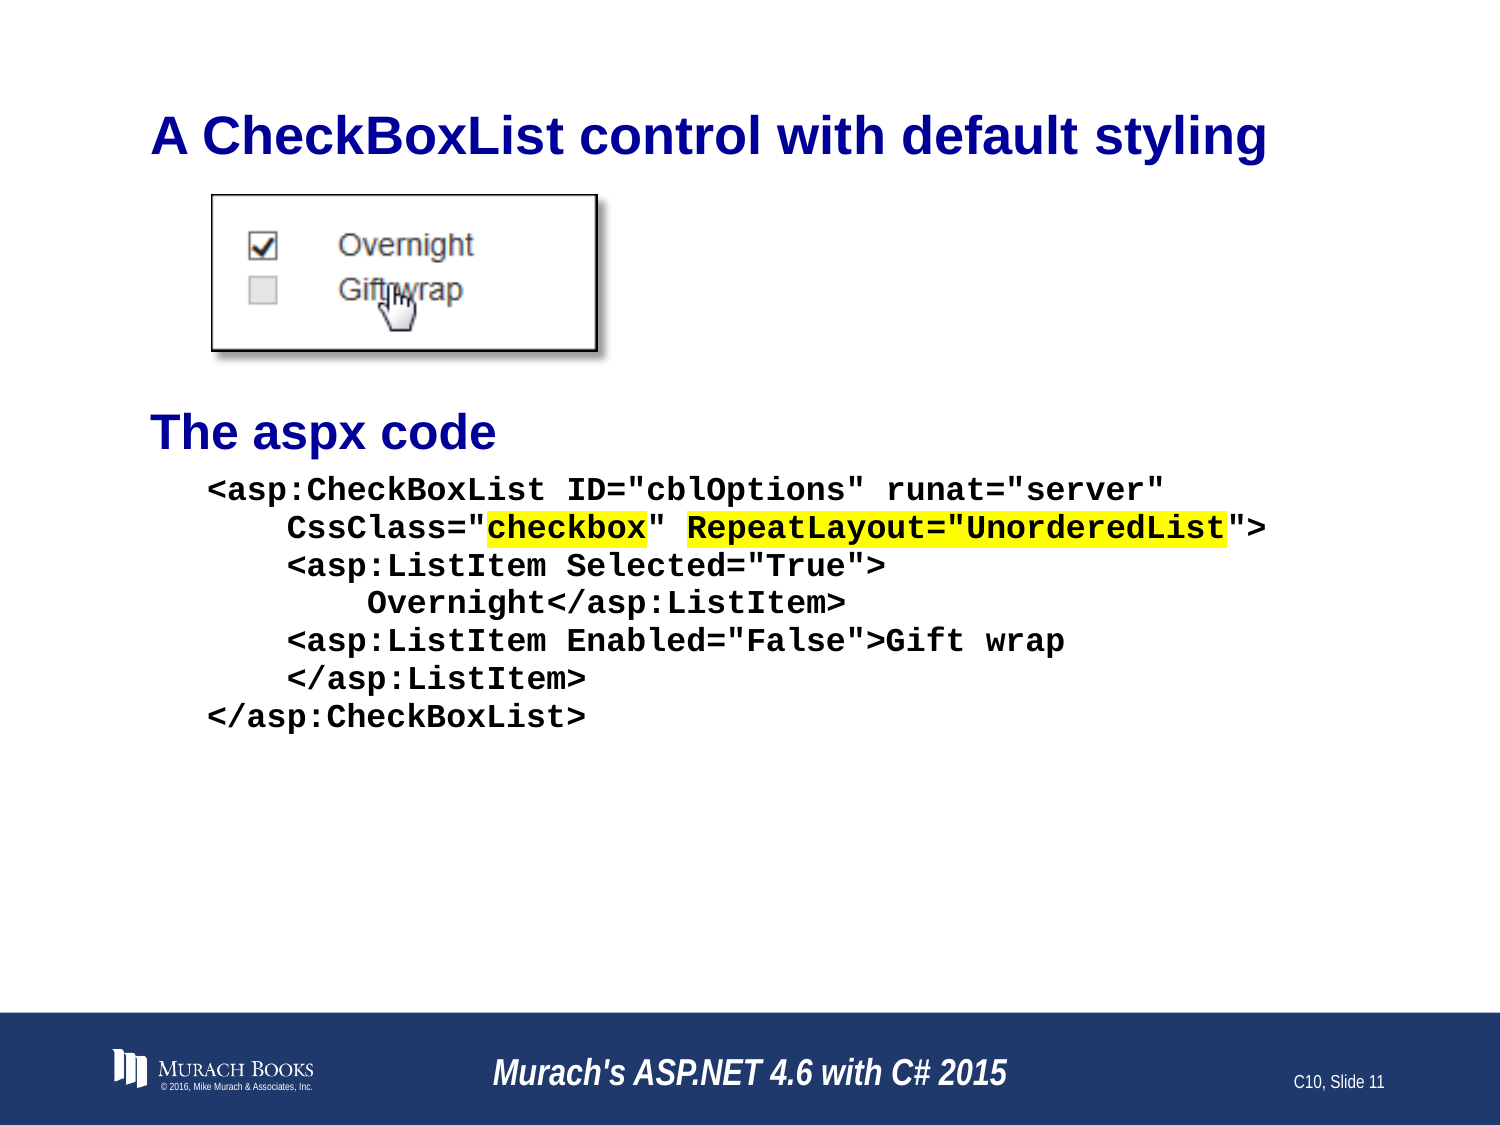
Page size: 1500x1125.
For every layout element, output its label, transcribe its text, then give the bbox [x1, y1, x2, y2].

footer © 2016, Mike Murach & Associates, Inc. [12, 1025, 463, 1100]
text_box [149, 187, 1348, 751]
title A CheckBoxList control with default styling [150, 99, 1350, 166]
slide_number Murach's ASP.NET 4.6 with C# 2015 [463, 1025, 1050, 1100]
slide_number C10, Slide 11 [1087, 1025, 1400, 1100]
